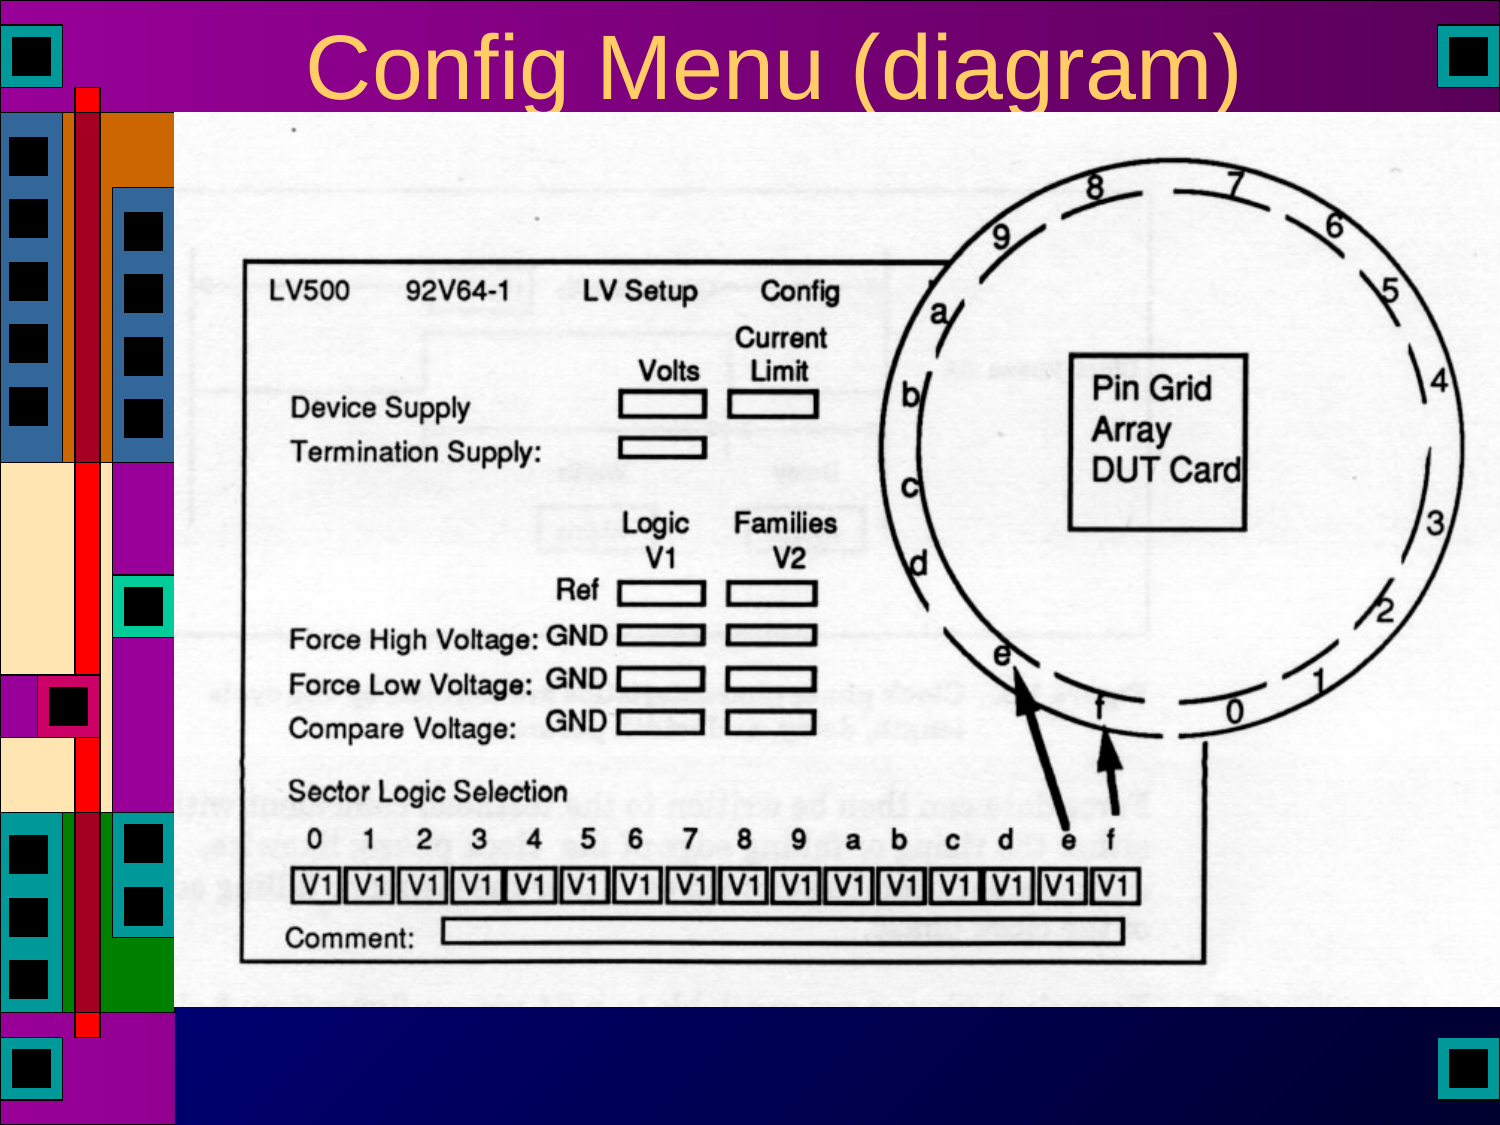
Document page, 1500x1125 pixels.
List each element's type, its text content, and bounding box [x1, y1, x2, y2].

title Config Menu (diagram) [150, 0, 1400, 125]
picture [174, 112, 1500, 1007]
